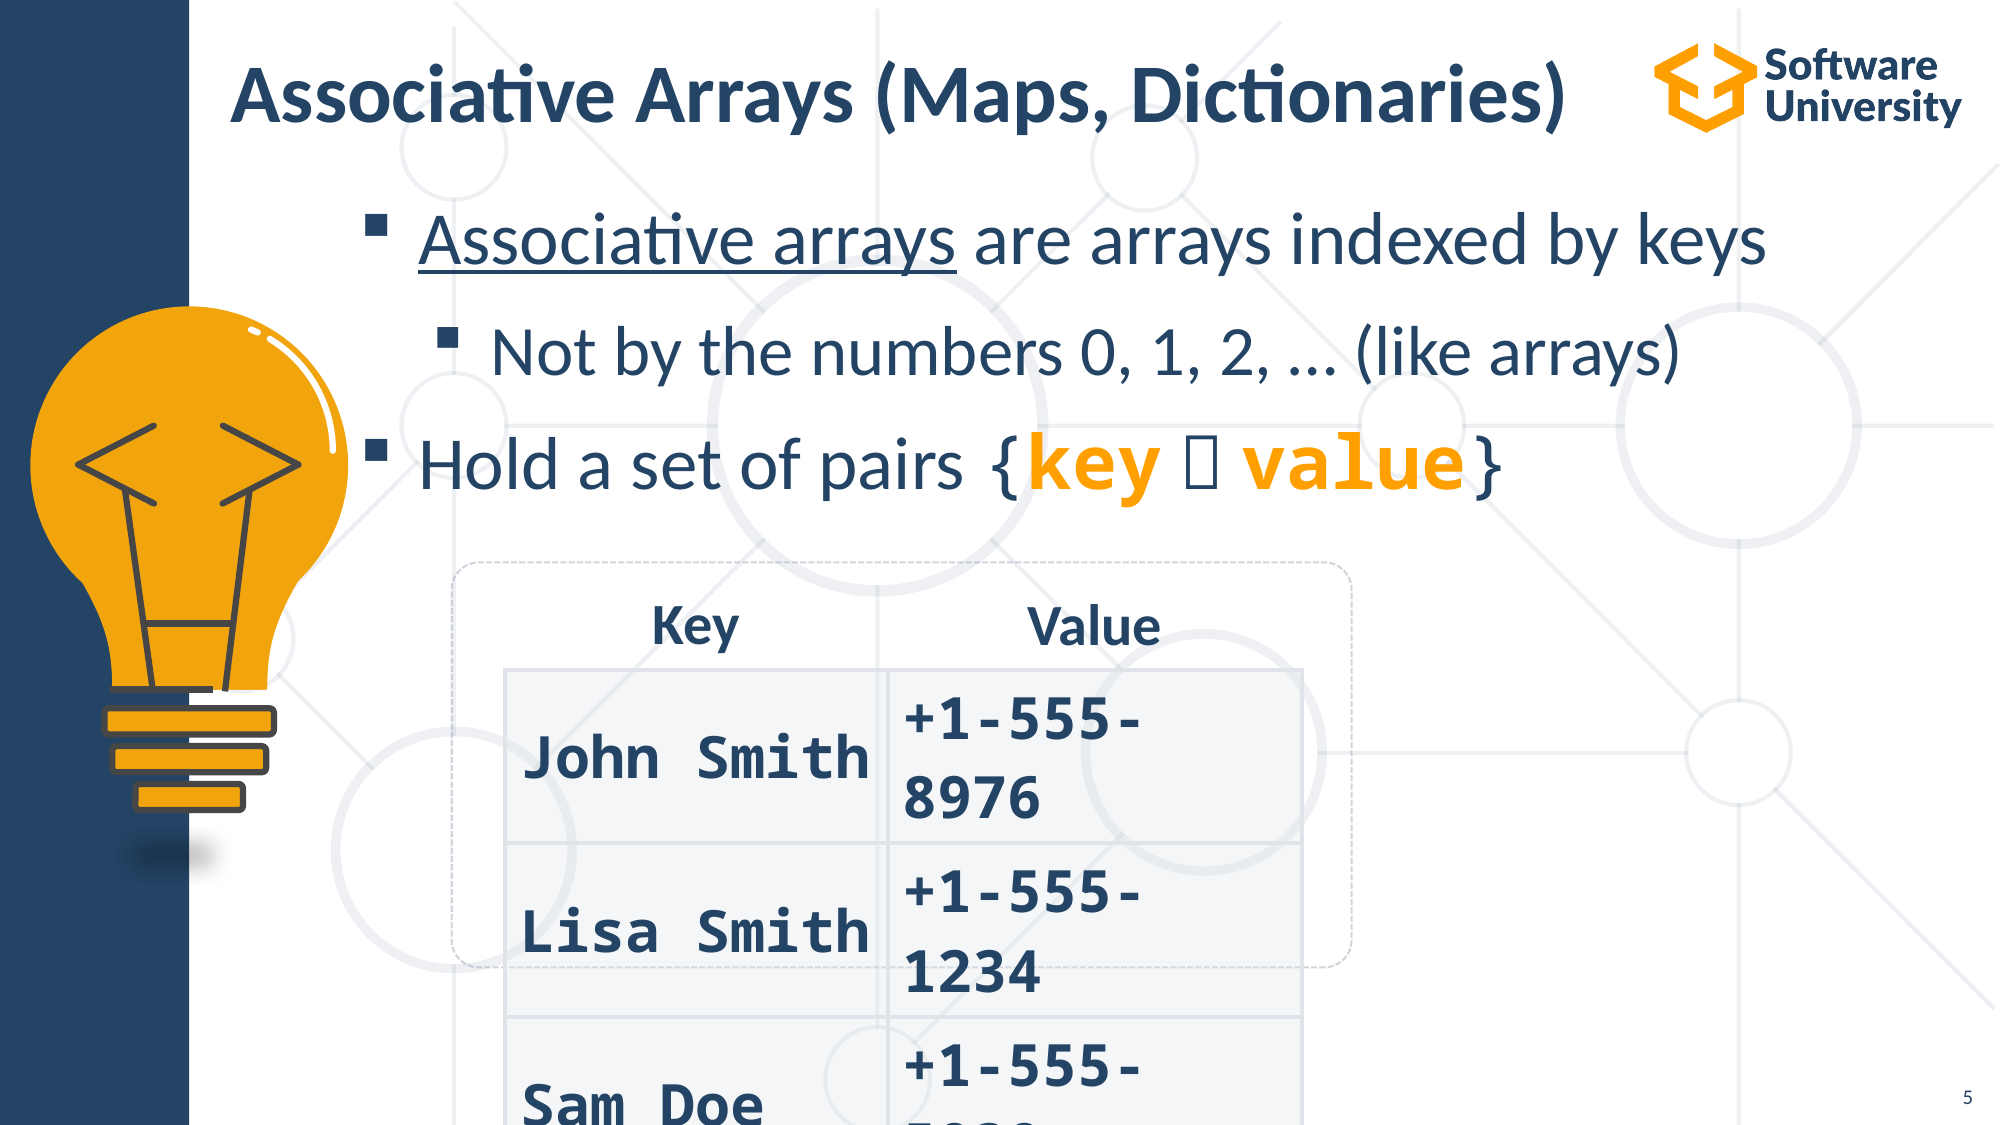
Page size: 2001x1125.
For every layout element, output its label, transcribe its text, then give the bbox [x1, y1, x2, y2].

title Associative Arrays (Maps, Dictionaries) [212, 16, 1628, 162]
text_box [451, 562, 1352, 968]
list Associative arrays are arrays indexed by keys Not by the numbers 0, 1, 2, … (like arrays) Hold a set of pairs {key  value} [341, 183, 1989, 1094]
picture [1641, 31, 1973, 145]
text_box 5 [1927, 1067, 1989, 1117]
